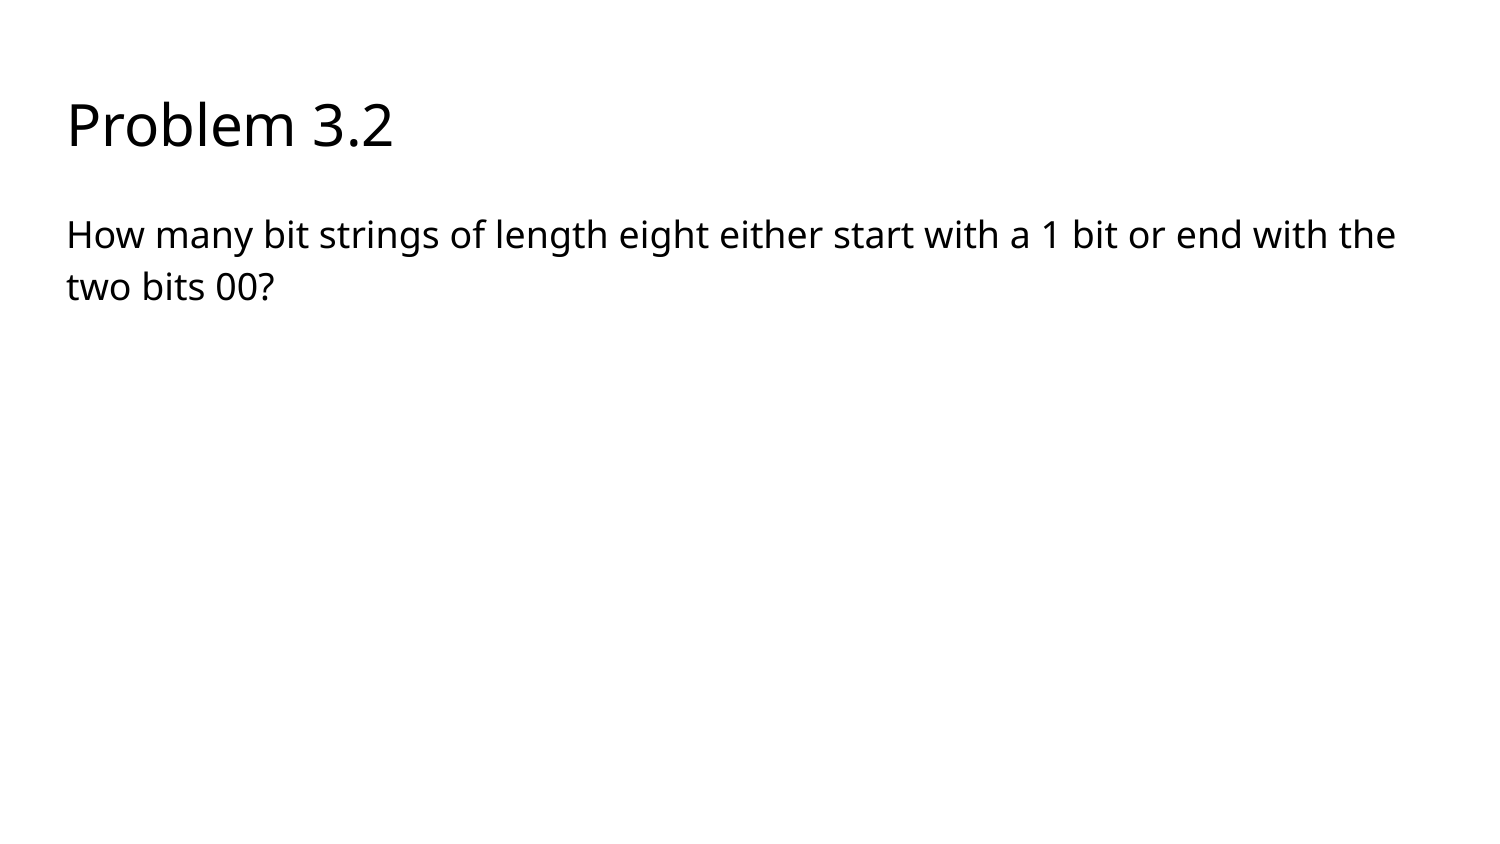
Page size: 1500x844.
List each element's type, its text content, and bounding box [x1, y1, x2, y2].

list How many bit strings of length eight either start with a 1 bit or end with the two bits 00? [51, 189, 1449, 307]
title Problem 3.2 [51, 72, 1449, 167]
